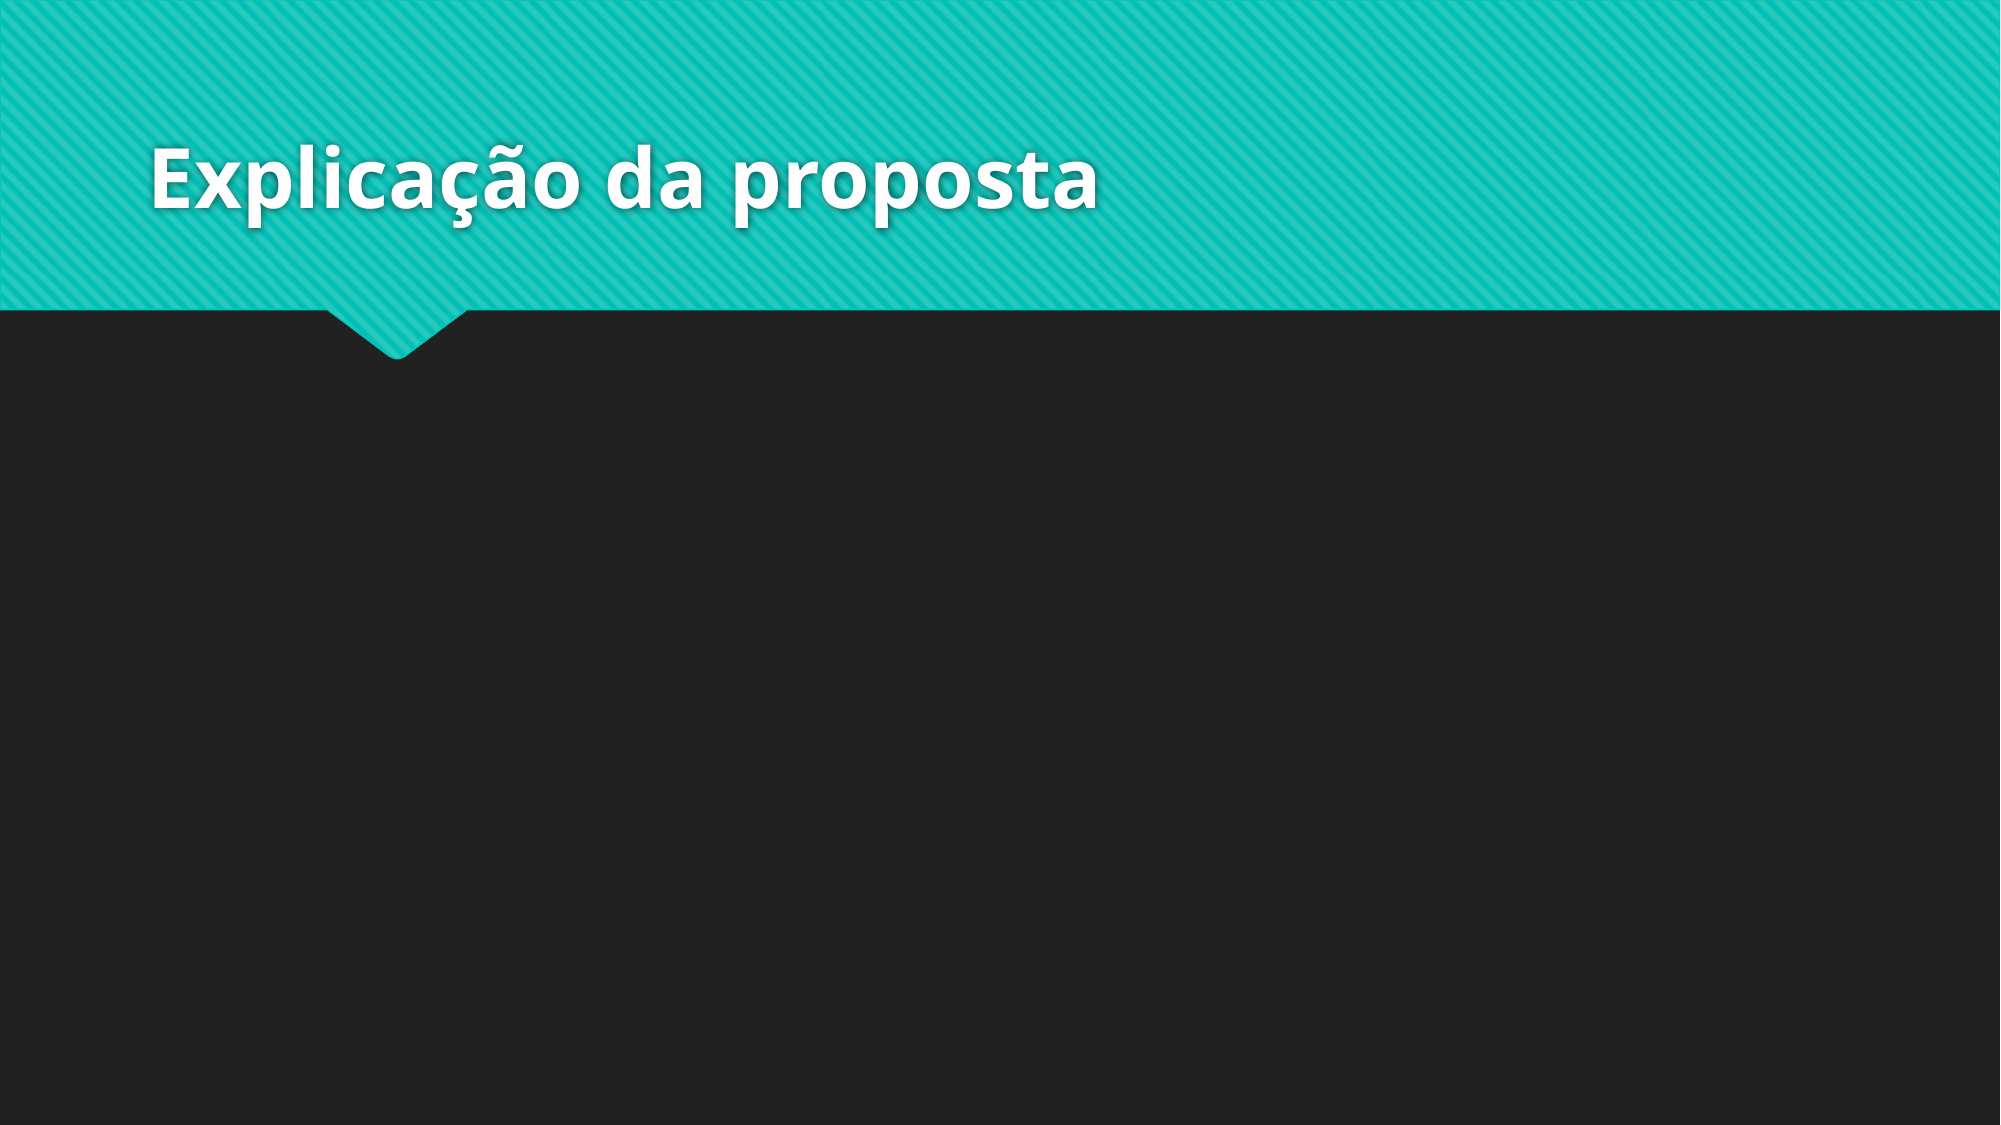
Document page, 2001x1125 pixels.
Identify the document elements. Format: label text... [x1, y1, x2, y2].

picture [1, 1, 1999, 357]
title Explicação da proposta [132, 73, 1868, 233]
